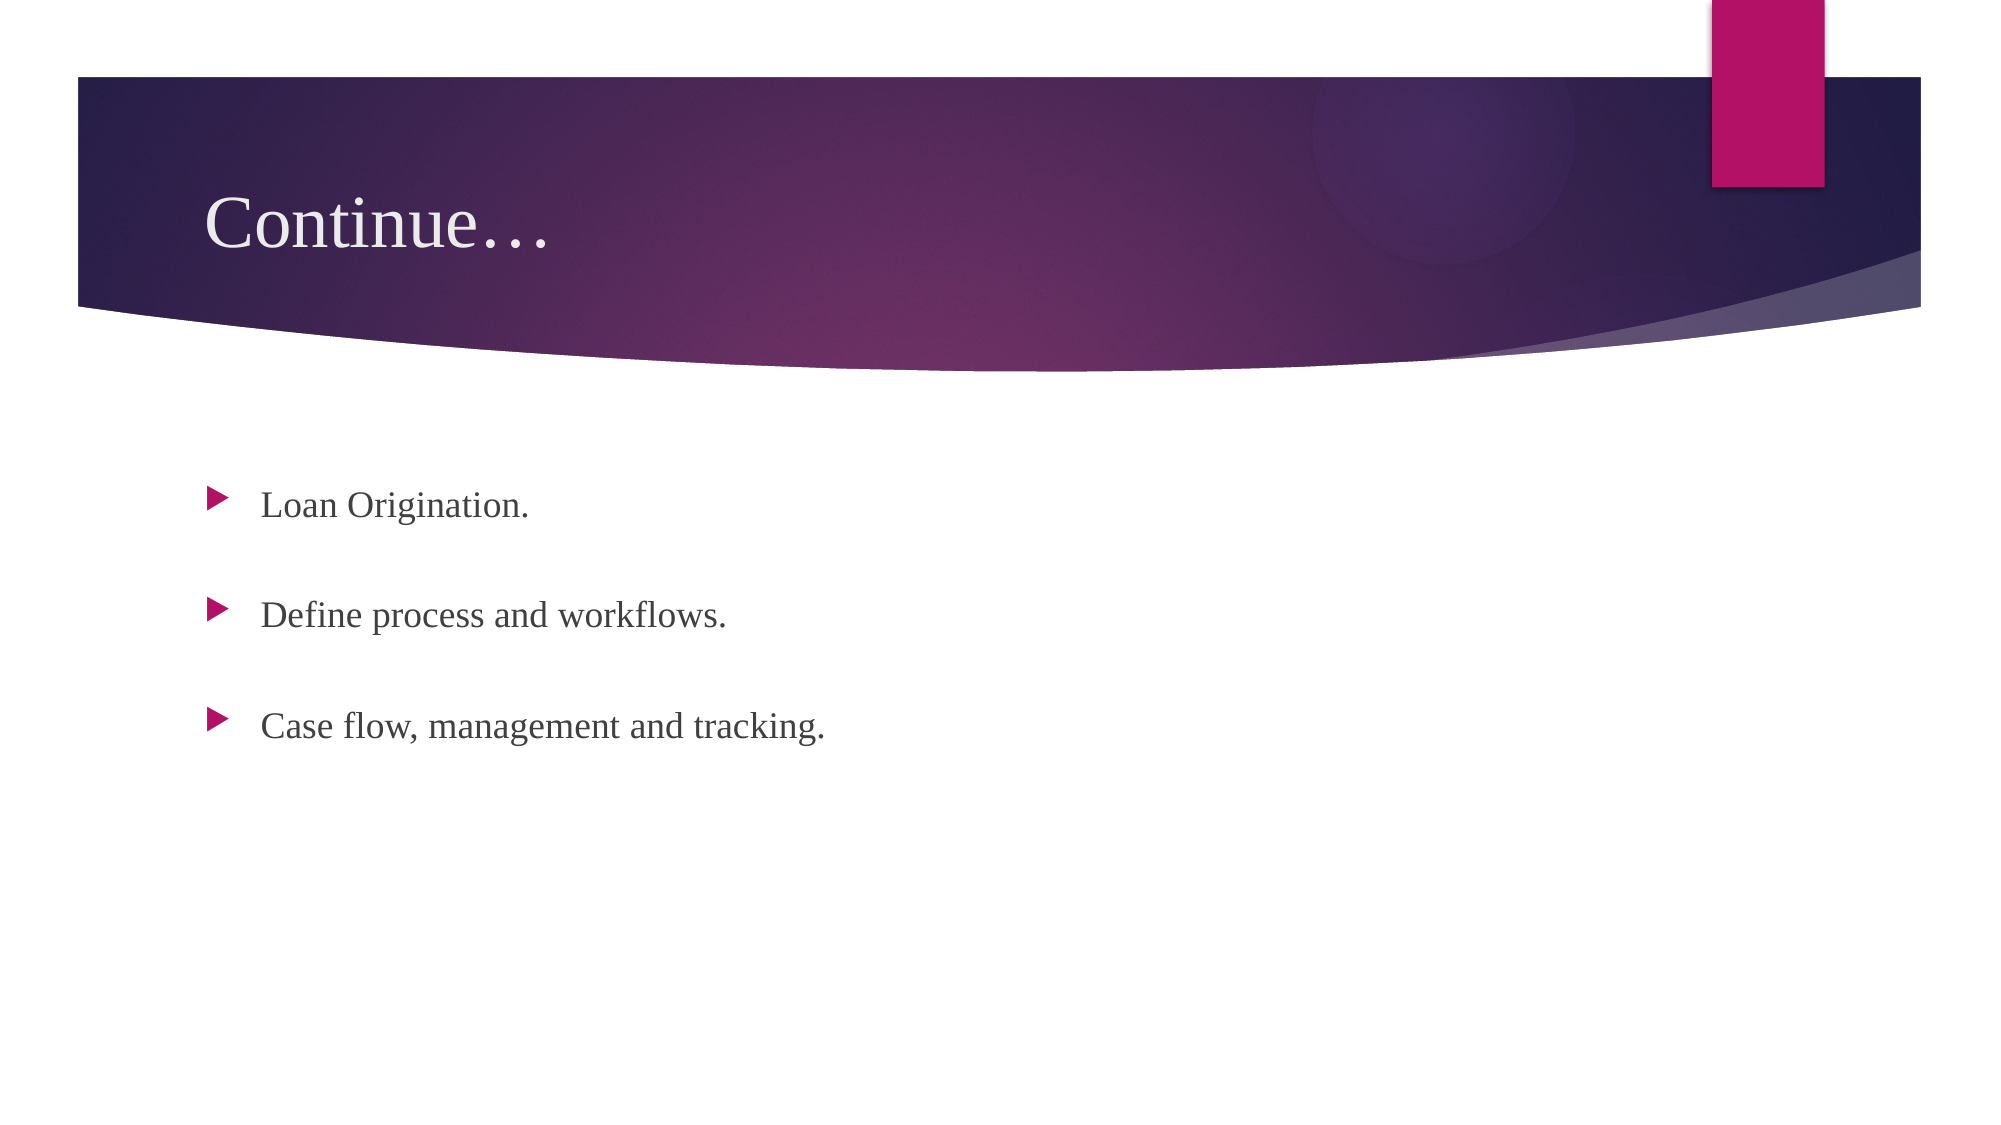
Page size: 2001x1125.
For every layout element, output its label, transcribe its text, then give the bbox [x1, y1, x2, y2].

title Continue… [189, 159, 1627, 276]
list Loan Origination. Define process and workflows. Case flow, management and tracking. [189, 427, 1638, 988]
